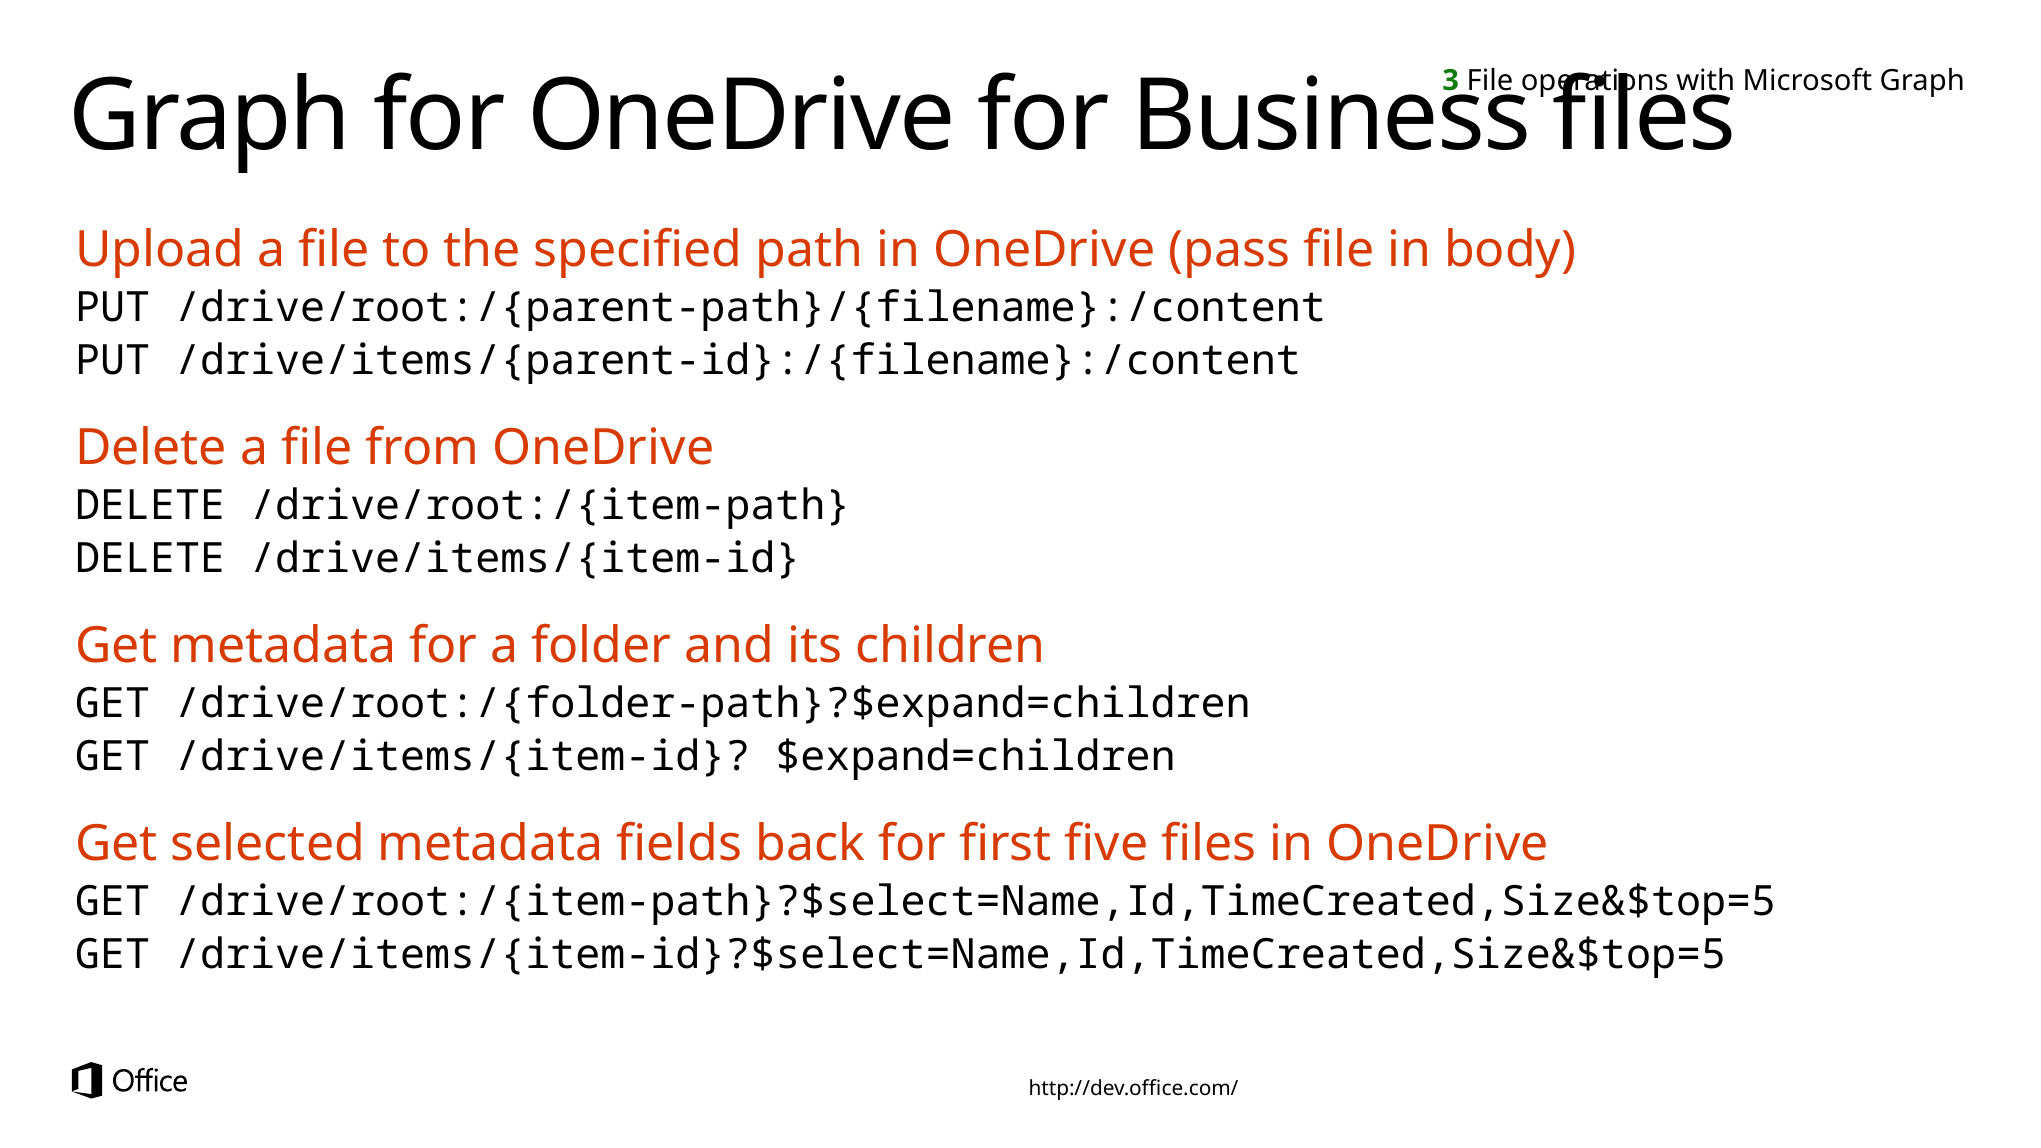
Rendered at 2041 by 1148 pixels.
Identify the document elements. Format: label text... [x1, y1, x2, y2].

footer 3 File operations with Microsoft Graph [1306, 48, 1996, 110]
title Graph for OneDrive for Business files [45, 48, 1996, 199]
text_box Upload a file to the specified path in OneDrive (pass file in body) PUT /drive/root:/{parent-path}/{filename}:/content PUT /drive/items/{parent-id}:/{filename}:/content Delete a file from OneDrive DELETE /drive/root:/{item-path} DELETE /drive/items/{item-id} Get metadata for a folder and its children GET /drive/root:/{folder-path}?$expand=children GET /drive/items/{item-id}? $expand=children Get selected metadata fields back for first five files in OneDrive GET /drive/root:/{item-path}?$select=Name,Id,TimeCreated,Size&$top=5 GET /drive/items/{item-id}?$select=Name,Id,TimeCreated,Size&$top=5 [45, 198, 1995, 1002]
